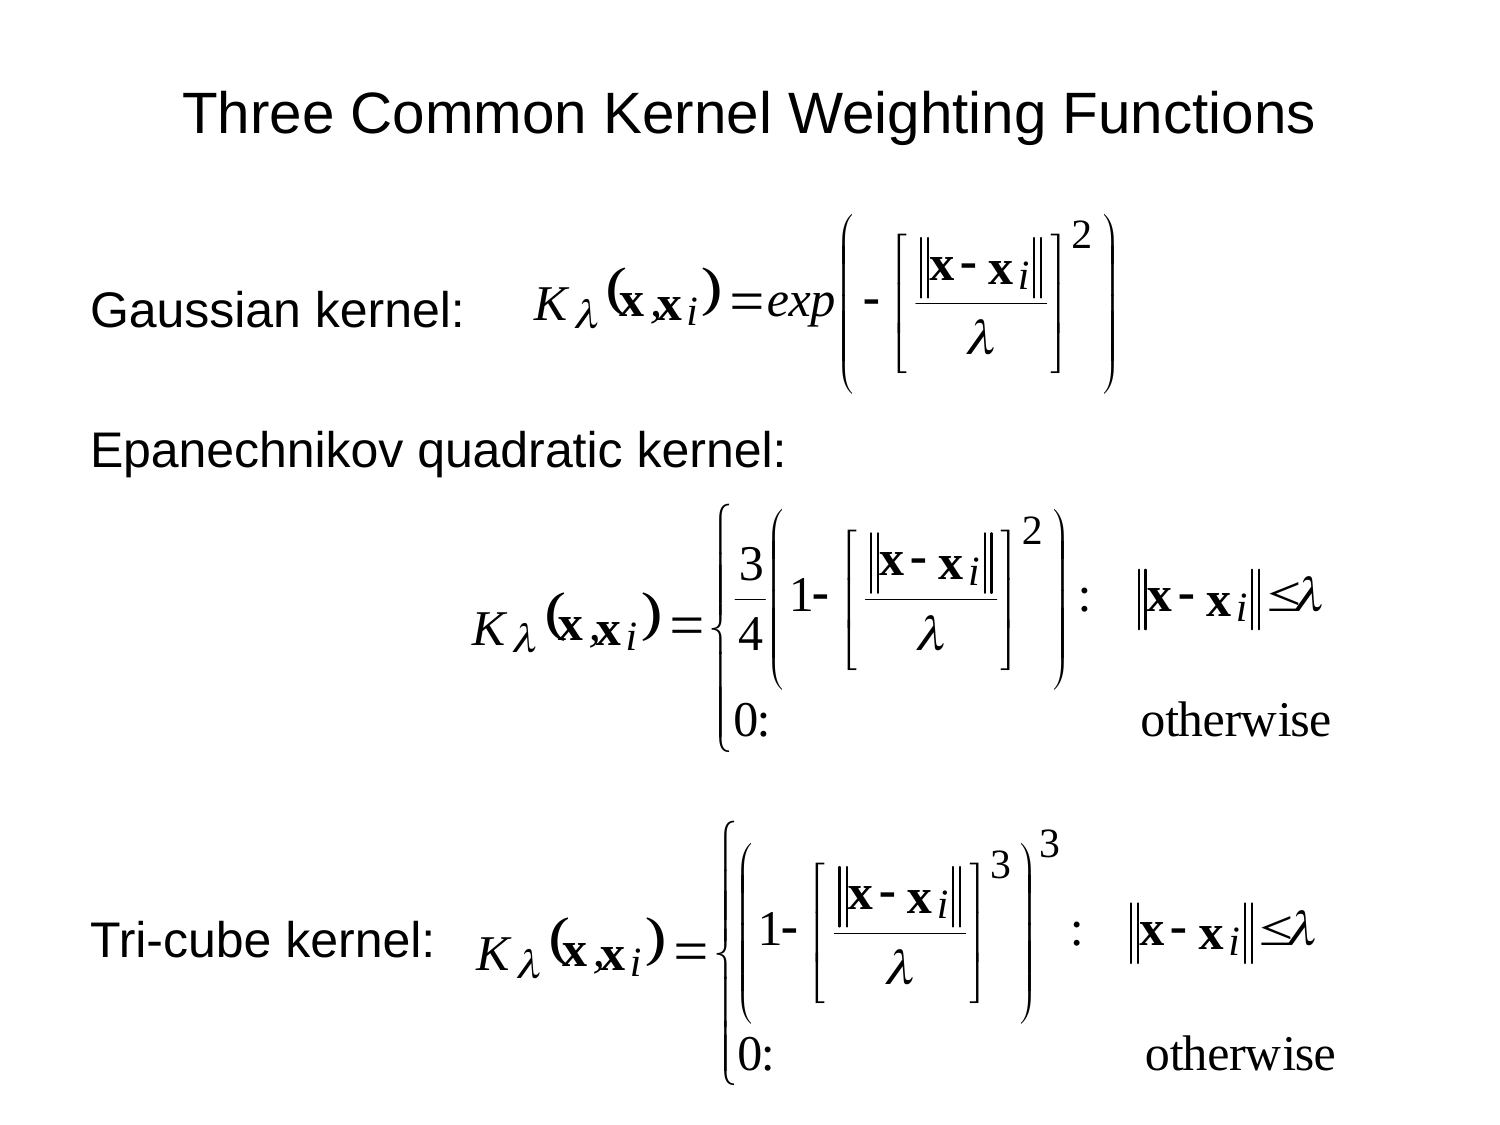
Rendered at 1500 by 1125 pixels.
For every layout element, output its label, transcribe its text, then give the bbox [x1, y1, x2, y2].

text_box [462, 494, 1343, 762]
list Gaussian kernel: Epanechnikov quadratic kernel: Tri-cube kernel: [74, 199, 1426, 1051]
title Three Common Kernel Weighting Functions [74, 44, 1426, 176]
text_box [524, 203, 1130, 404]
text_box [466, 811, 1347, 1096]
